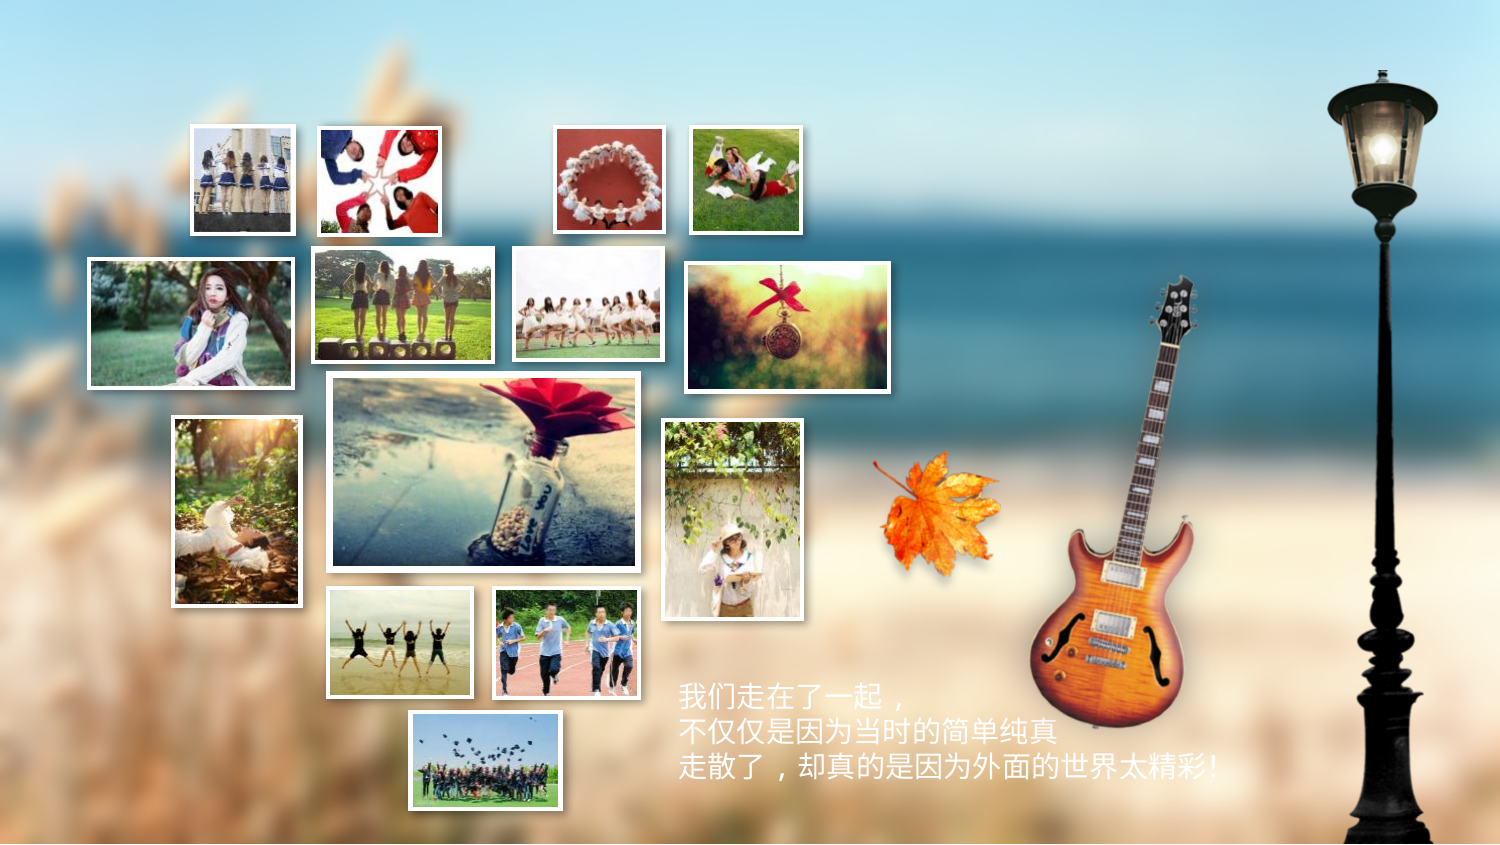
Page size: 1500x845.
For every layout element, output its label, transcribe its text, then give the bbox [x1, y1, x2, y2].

picture [0, 0, 1500, 844]
text_box 我们走在了一起, 不仅仅是因为当时的简单纯真 走散了,却真的是因为外面的世界太精彩！ [663, 670, 1326, 826]
